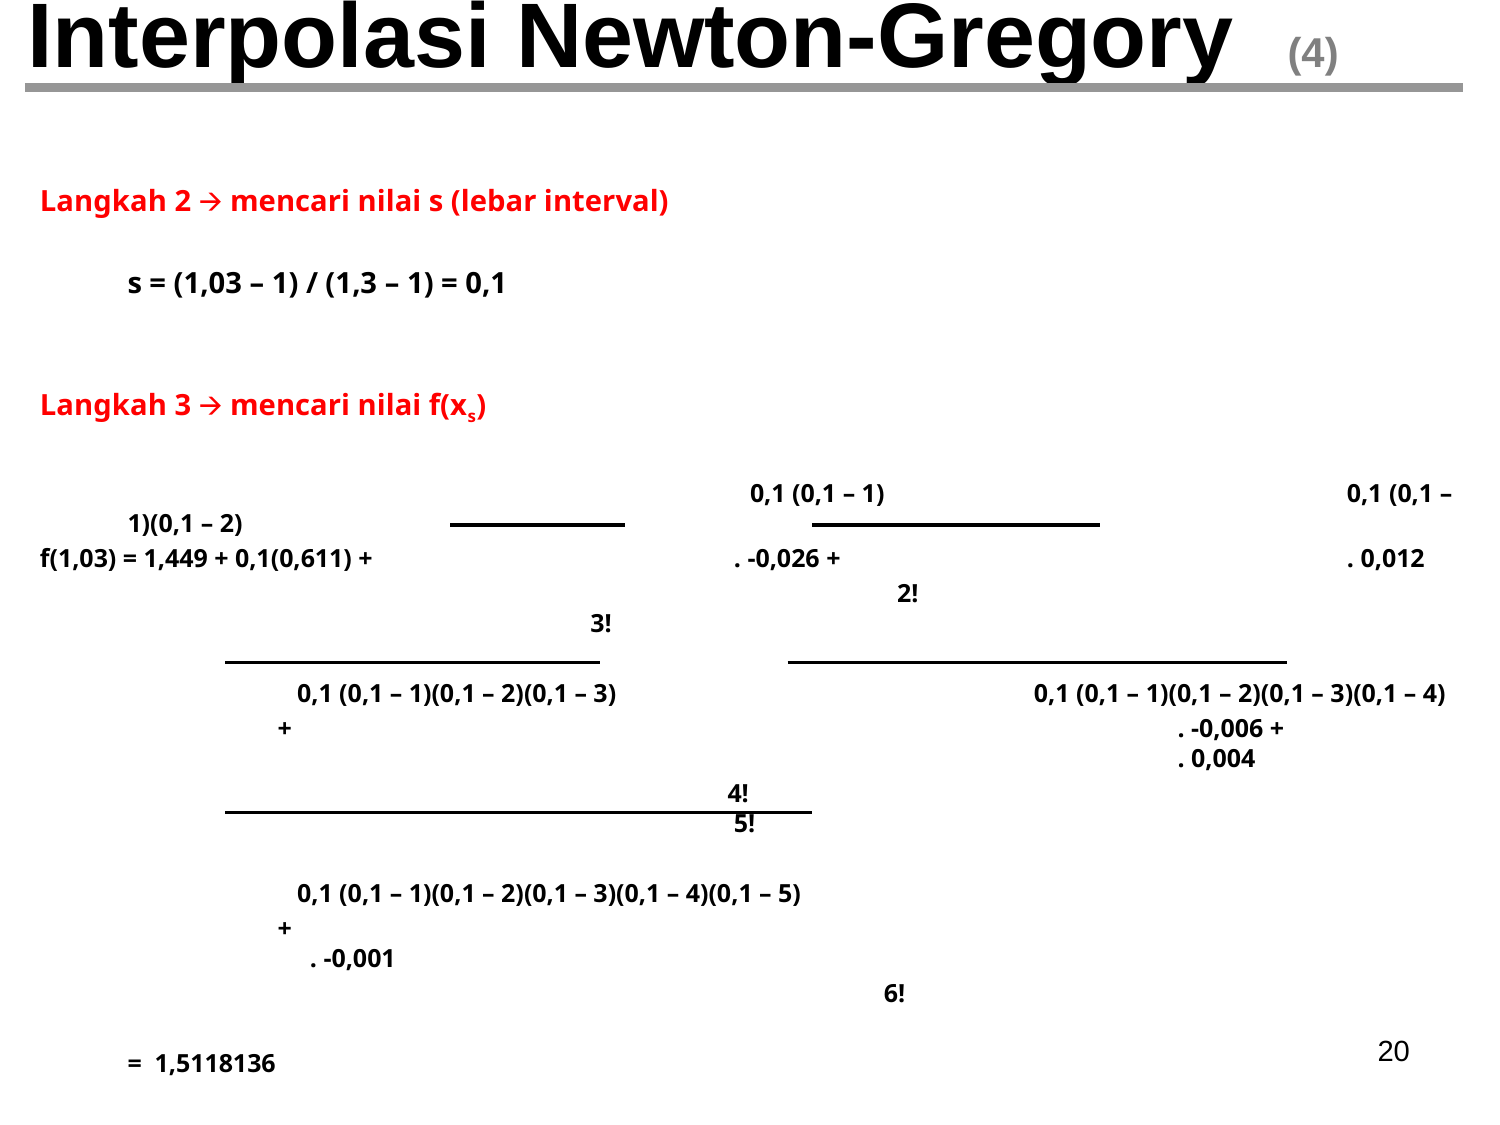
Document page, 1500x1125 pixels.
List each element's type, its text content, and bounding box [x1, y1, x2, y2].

title Interpolasi Newton-Gregory (4) [12, 0, 1475, 100]
list Langkah 2 🡪 mencari nilai s (lebar interval) s = (1,03 – 1) / (1,3 – 1) = 0,1 Langkah 3 🡪 mencari nilai f(xs) 0,1 (0,1 – 1) 0,1 (0,1 – 1)(0,1 – 2) f(1,03) = 1,449 + 0,1(0,611) + . -0,026 + . 0,012 2! 3! 0,1 (0,1 – 1)(0,1 – 2)(0,1 – 3) 0,1 (0,1 – 1)(0,1 – 2)(0,1 – 3)(0,1 – 4) + . -0,006 + . 0,004 4! 5! 0,1 (0,1 – 1)(0,1 – 2)(0,1 – 3)(0,1 – 4)(0,1 – 5) + . -0,001 6! = 1,5118136 [24, 174, 1475, 975]
slide_number ‹#› [1074, 1024, 1425, 1103]
